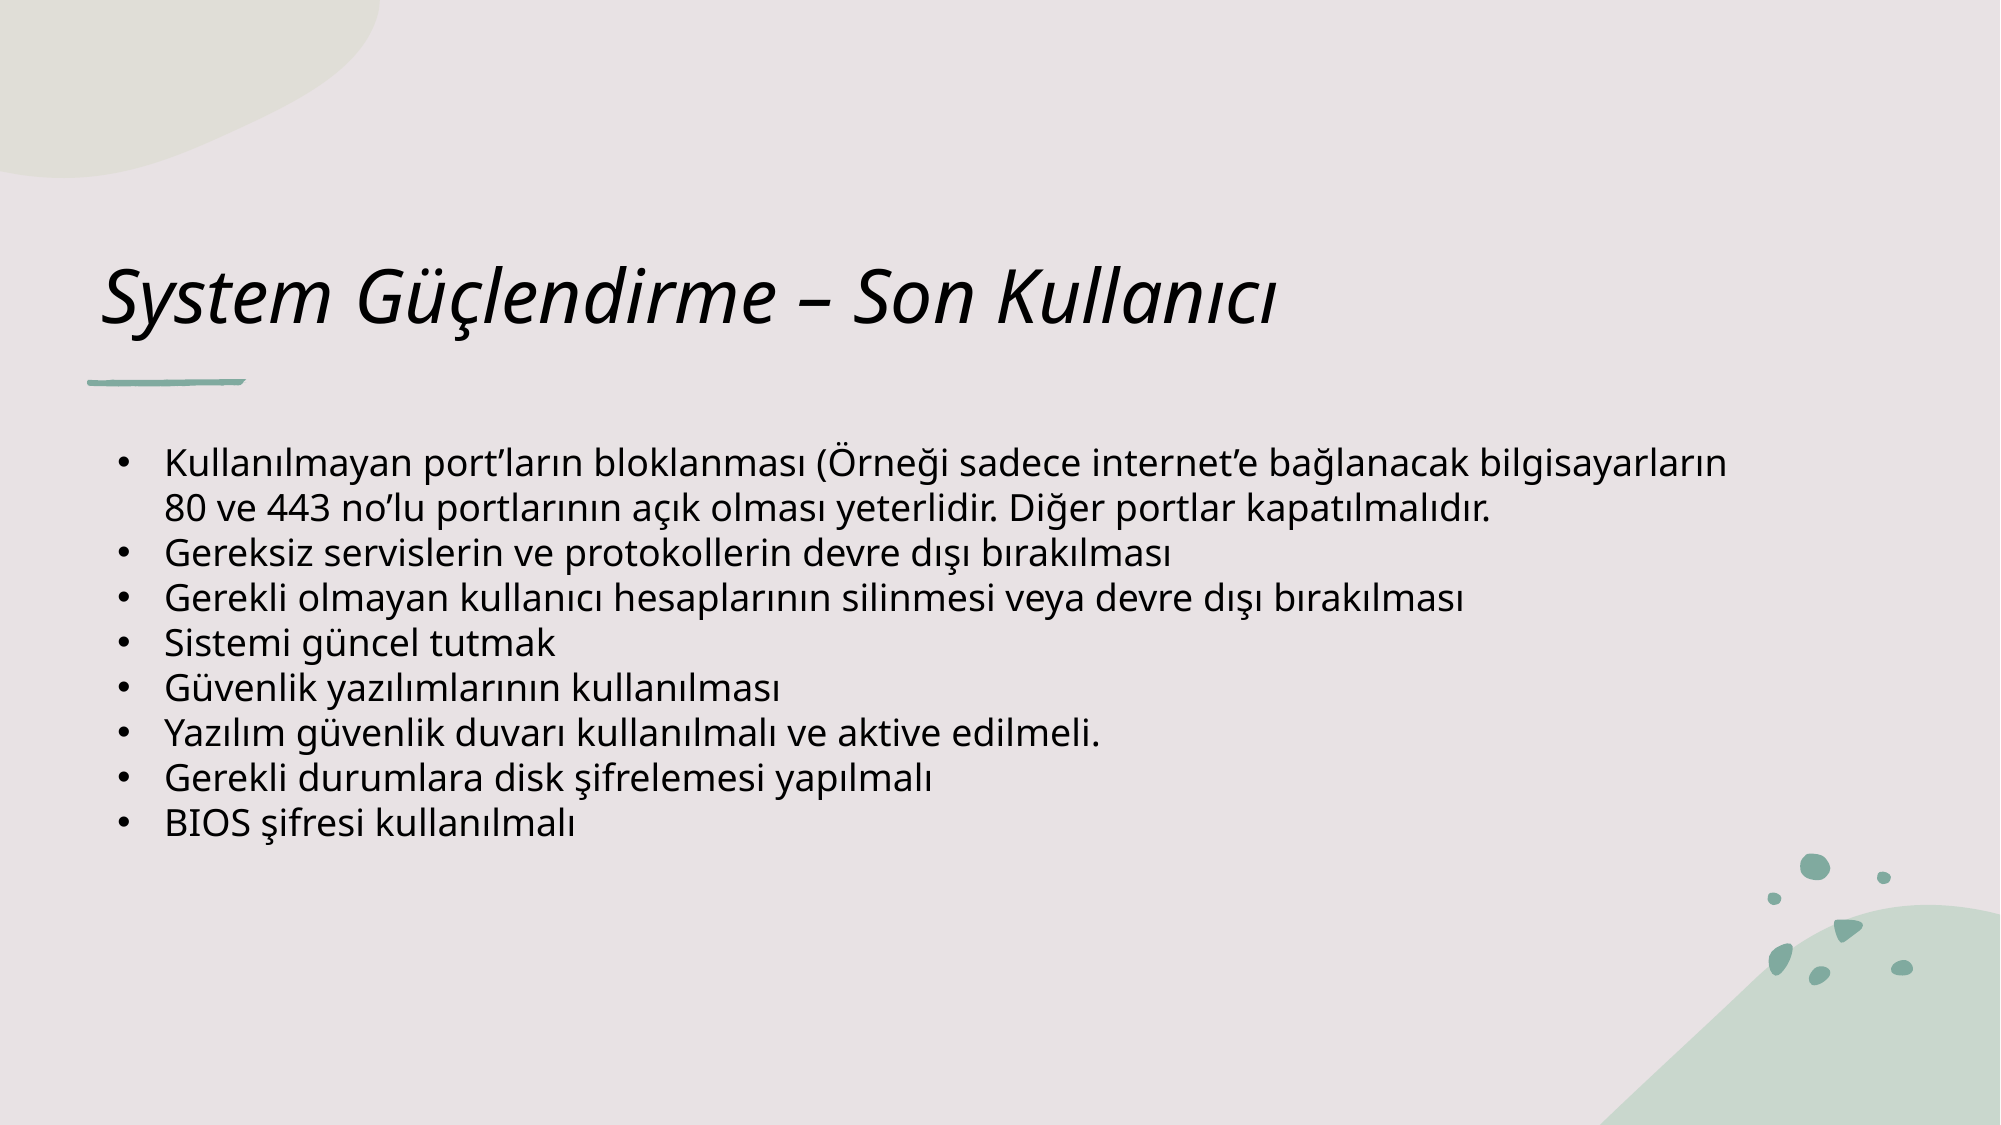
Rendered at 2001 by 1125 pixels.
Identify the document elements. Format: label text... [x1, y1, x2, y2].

text_box Kullanılmayan port’ların bloklanması (Örneği sadece internet’e bağlanacak bilgisayarların 80 ve 443 no’lu portlarının açık olması yeterlidir. Diğer portlar kapatılmalıdır. Gereksiz servislerin ve protokollerin devre dışı bırakılması Gerekli olmayan kullanıcı hesaplarının silinmesi veya devre dışı bırakılması Sistemi güncel tutmak Güvenlik yazılımlarının kullanılması Yazılım güvenlik duvarı kullanılmalı ve aktive edilmeli. Gerekli durumlara disk şifrelemesi yapılmalı BIOS şifresi kullanılmalı [102, 431, 1787, 897]
title System Güçlendirme – Son Kullanıcı [86, 129, 1740, 347]
